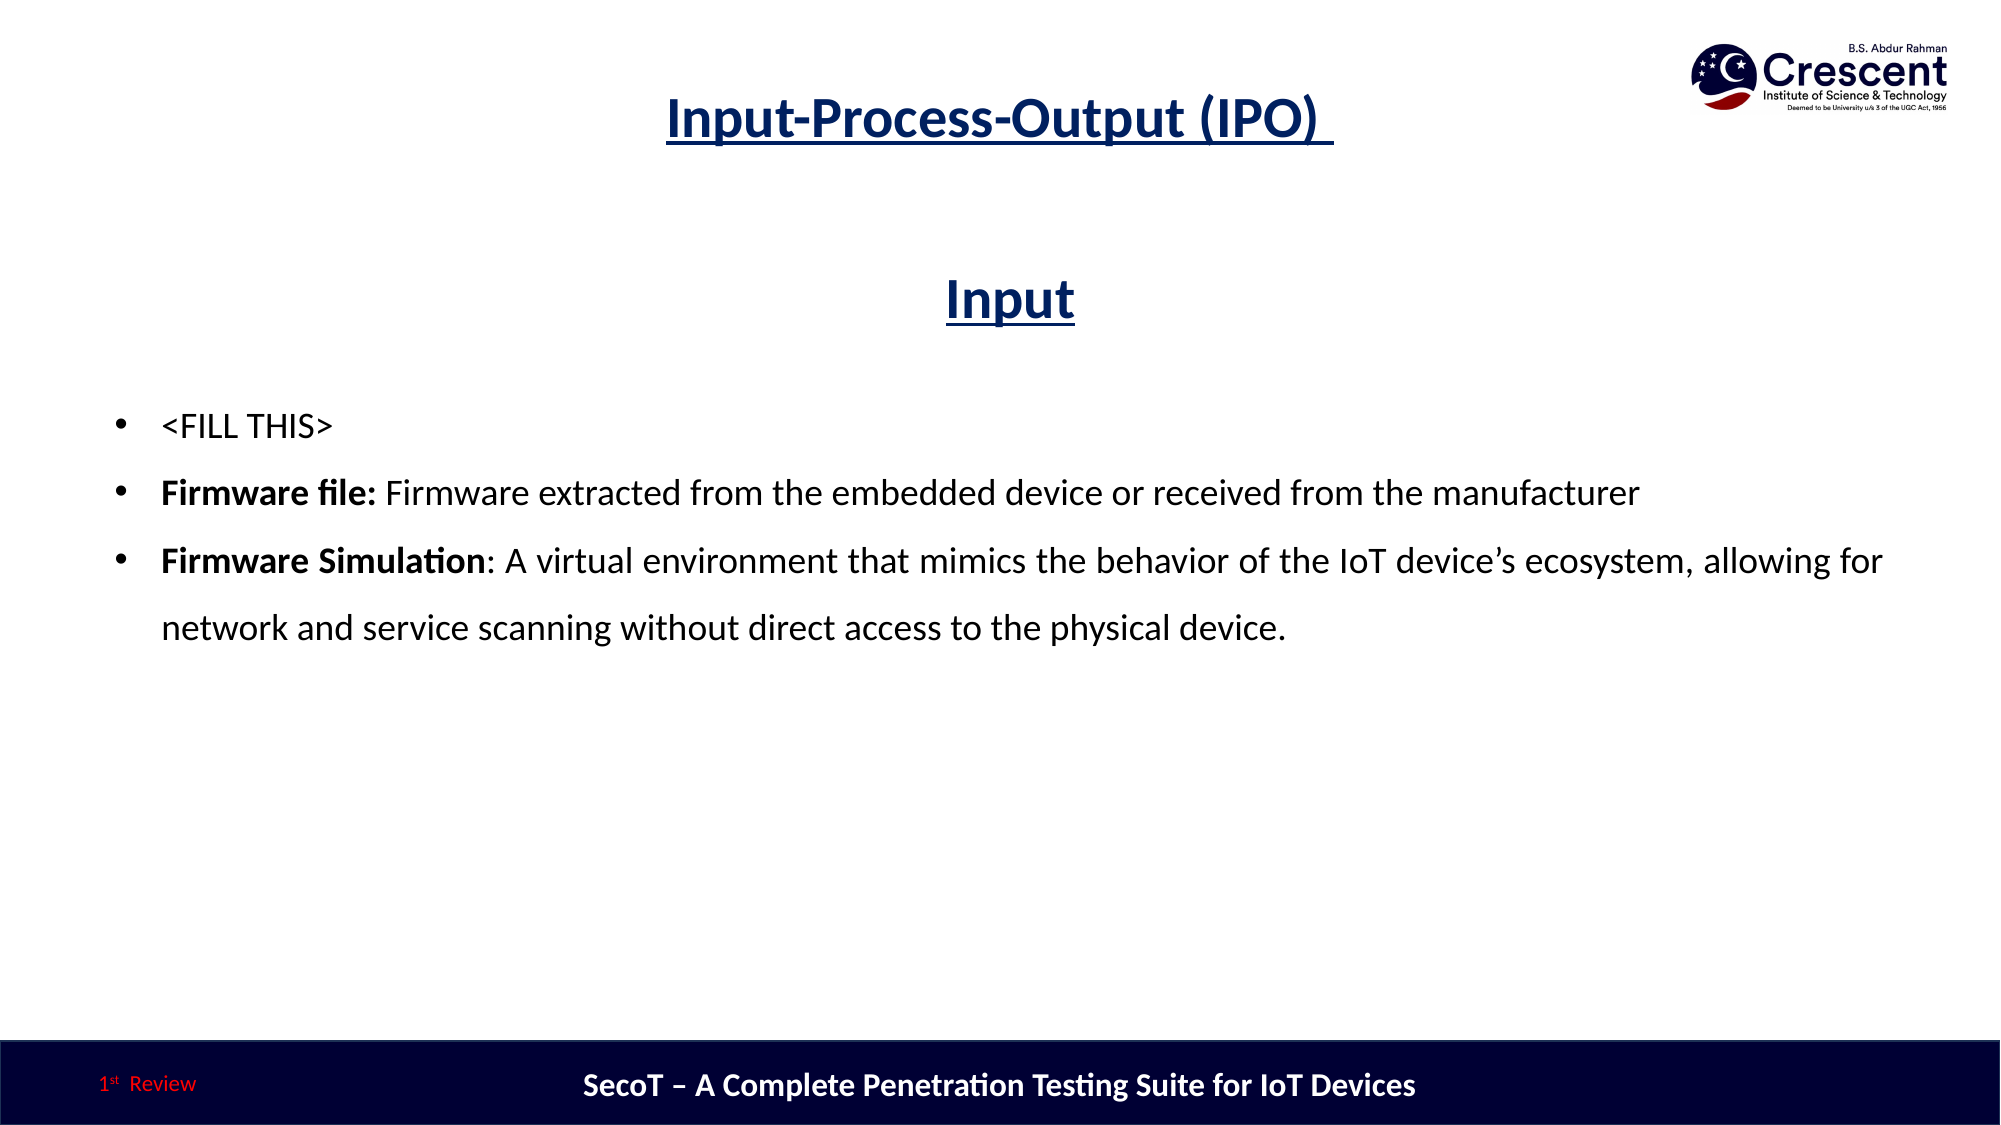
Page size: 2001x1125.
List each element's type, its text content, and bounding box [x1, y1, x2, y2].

picture [1690, 40, 1948, 115]
text_box SecoT – A Complete Penetration Testing Suite for IoT Devices [0, 1040, 2000, 1125]
text_box <FILL THIS> Firmware file: Firmware extracted from the embedded device or received from the manufacturer Firmware Simulation: A virtual environment that mimics the behavior of the IoT device’s ecosystem, allowing for network and service scanning without direct access to the physical device. [99, 370, 1900, 656]
text_box 1st Review [83, 1061, 212, 1104]
text_box Input-Process-Output (IPO) [499, 71, 1501, 157]
text_box Input [510, 253, 1511, 338]
